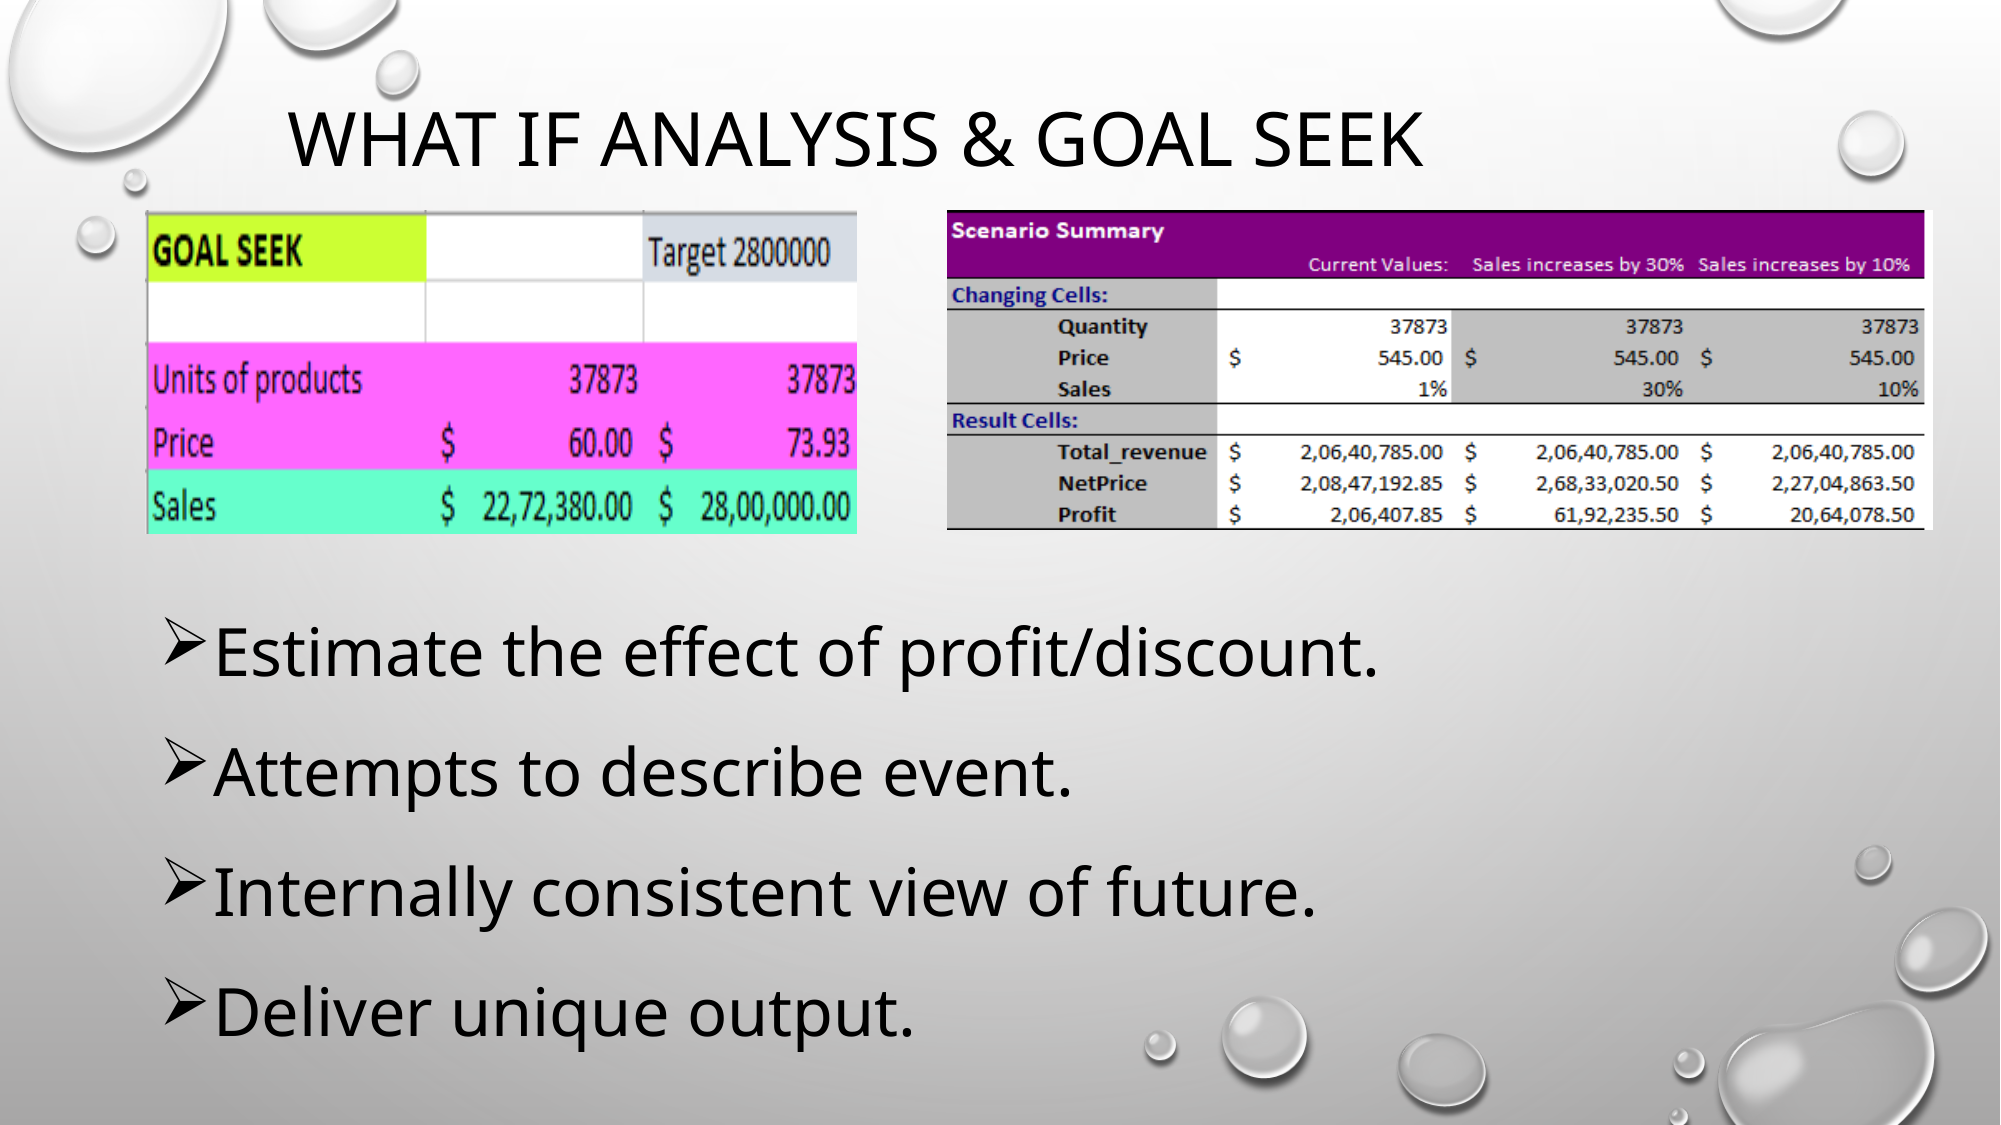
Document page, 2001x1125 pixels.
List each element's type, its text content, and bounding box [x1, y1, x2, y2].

picture [0, 0, 2000, 1125]
text_box Estimate the effect of profit/discount. Attempts to describe event. Internally consistent view of future. Deliver unique output. [145, 562, 1932, 1057]
title What if analysis & Goal seek [104, 70, 1609, 215]
